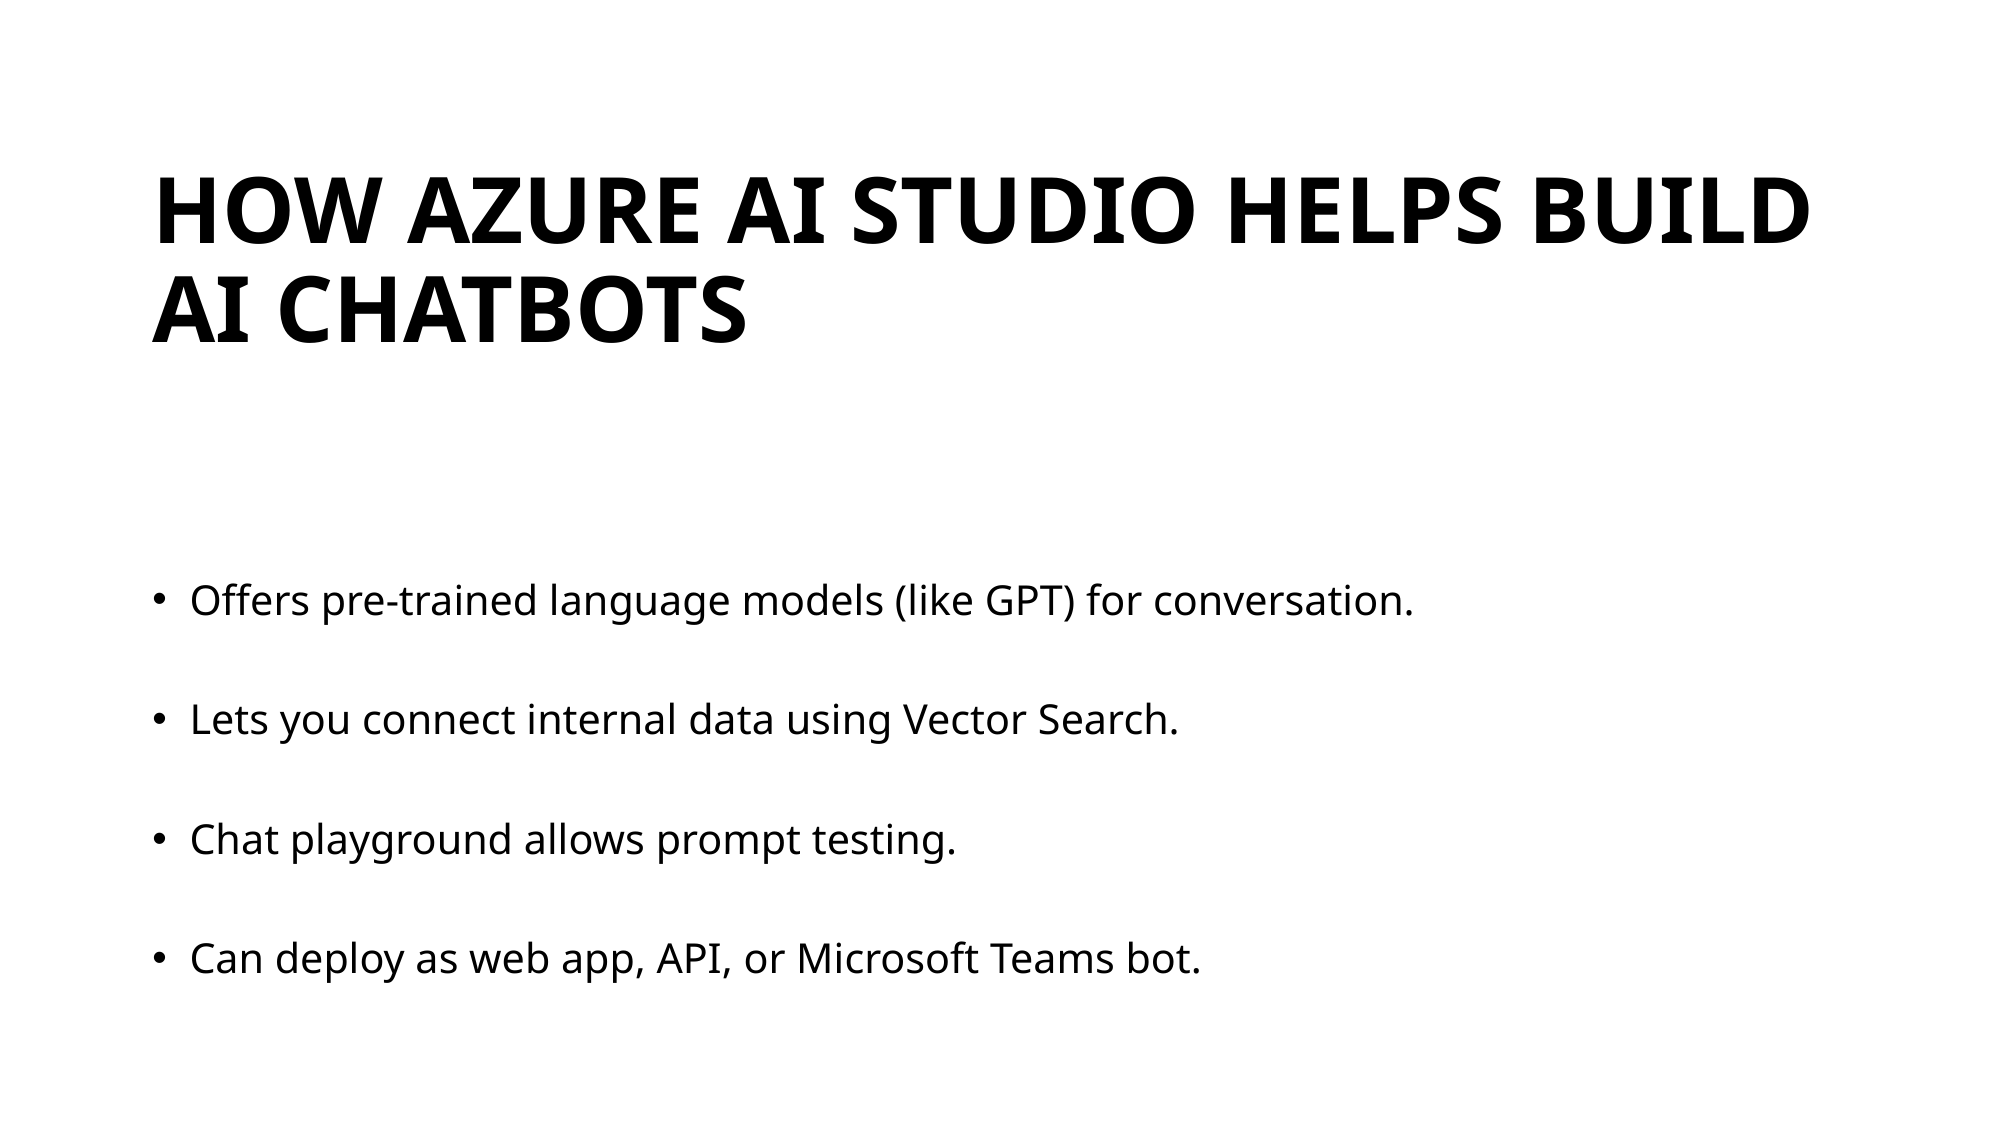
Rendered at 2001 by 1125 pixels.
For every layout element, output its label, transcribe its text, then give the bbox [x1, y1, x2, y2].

list Offers pre-trained language models (like GPT) for conversation. Lets you connect internal data using Vector Search. Chat playground allows prompt testing. Can deploy as web app, API, or Microsoft Teams bot. [137, 516, 1863, 995]
title HOW AZURE AI STUDIO HELPS BUILD AI CHATBOTS [137, 130, 1863, 396]
